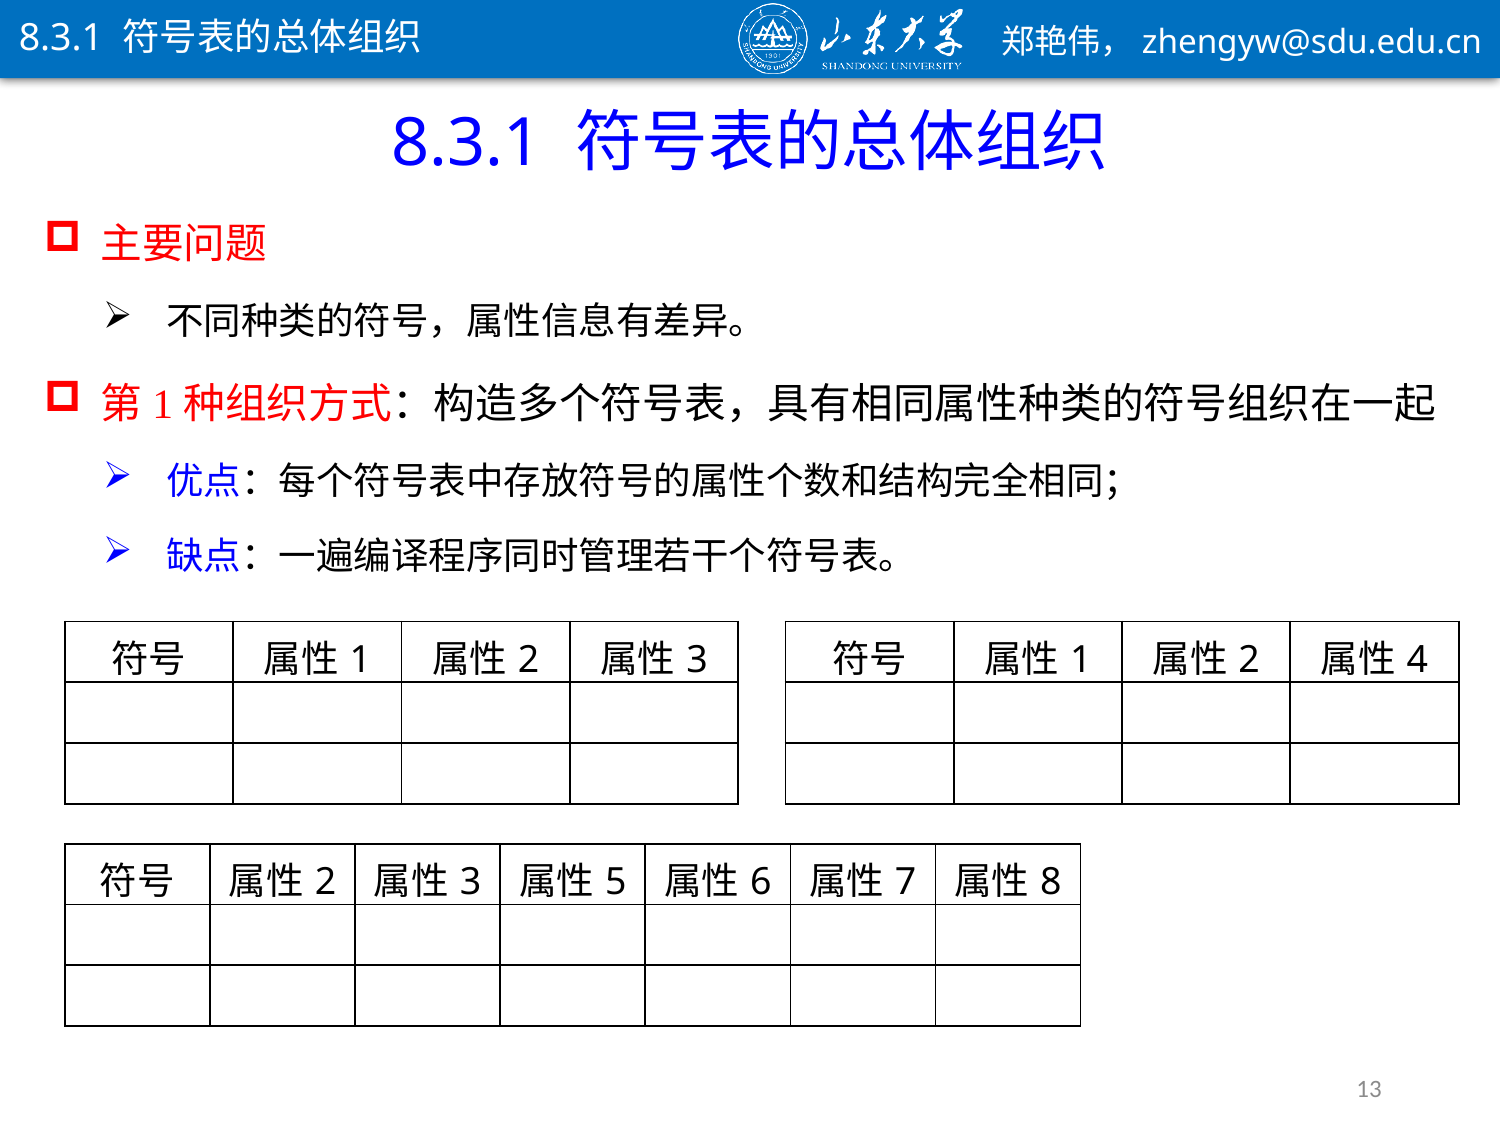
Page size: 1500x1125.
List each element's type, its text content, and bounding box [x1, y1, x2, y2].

slide_number 13 [1059, 1057, 1397, 1118]
table_header 符号 [66, 845, 209, 904]
table_cell [786, 683, 953, 742]
text_box 主要问题 不同种类的符号，属性信息有差异。 [29, 184, 1483, 344]
table_cell [66, 905, 209, 964]
table_cell [356, 966, 499, 1025]
table_header 属性2 [1123, 622, 1289, 681]
table_cell [66, 683, 232, 742]
table_cell [955, 683, 1121, 742]
table_cell [571, 744, 737, 803]
table_header 属性2 [402, 622, 569, 681]
table_cell [402, 683, 569, 742]
table_header 属性2 [211, 845, 354, 904]
table_cell [211, 966, 354, 1025]
table_header 属性1 [955, 622, 1121, 681]
table_header 属性7 [791, 845, 935, 904]
table_header 属性8 [936, 845, 1080, 904]
table_header 属性6 [646, 845, 790, 904]
picture [738, 3, 963, 74]
text_box 第1种组织方式：构造多个符号表，具有相同属性种类的符号组织在一起 优点：每个符号表中存放符号的属性个数和结构完全相同； 缺点：一遍编译程序同时管理若干个符号表。 [29, 344, 1483, 585]
table_cell [955, 744, 1121, 803]
table_cell [501, 905, 644, 964]
table_cell [936, 905, 1080, 964]
table_cell [66, 966, 209, 1025]
table_header 属性1 [234, 622, 401, 681]
table_header 属性5 [501, 845, 644, 904]
table_cell [1123, 744, 1289, 803]
table_cell [936, 966, 1080, 1025]
table_cell [356, 905, 499, 964]
table_cell [571, 683, 737, 742]
table_cell [501, 966, 644, 1025]
table_cell [234, 683, 401, 742]
table_cell [646, 966, 790, 1025]
table_header 属性3 [571, 622, 737, 681]
table_cell [1291, 683, 1458, 742]
table_cell [1291, 744, 1458, 803]
text_box 8.3.1 符号表的总体组织 [4, 5, 437, 66]
table_cell [791, 905, 935, 964]
table_header 符号 [66, 622, 232, 681]
table_cell [791, 966, 935, 1025]
table_cell [234, 744, 401, 803]
table_cell [1123, 683, 1289, 742]
table_cell [646, 905, 790, 964]
table_cell [402, 744, 569, 803]
table_header 属性3 [356, 845, 499, 904]
text_box 8.3.1 符号表的总体组织 [0, 91, 1500, 187]
table_header 属性4 [1291, 622, 1458, 681]
table_cell [786, 744, 953, 803]
table_cell [66, 744, 232, 803]
table_header 符号 [786, 622, 953, 681]
table_cell [211, 905, 354, 964]
